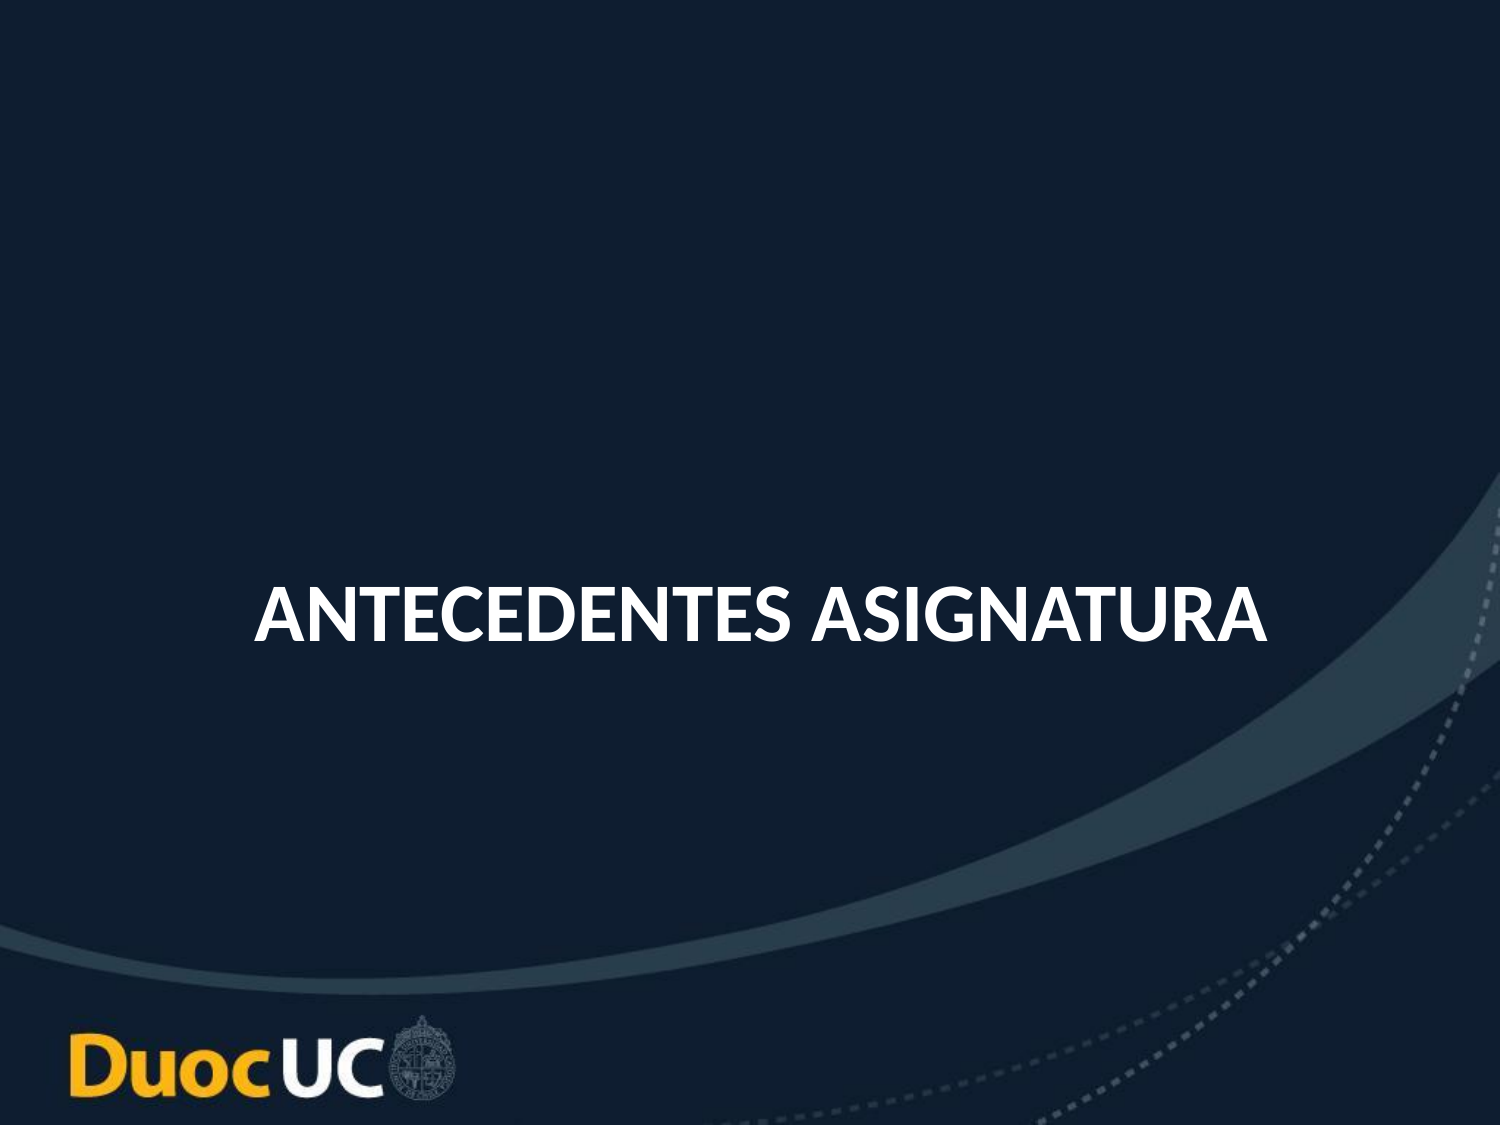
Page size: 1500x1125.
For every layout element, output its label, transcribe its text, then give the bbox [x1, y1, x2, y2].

picture [0, 0, 1500, 1125]
title Antecedentes Asignatura [123, 550, 1399, 766]
